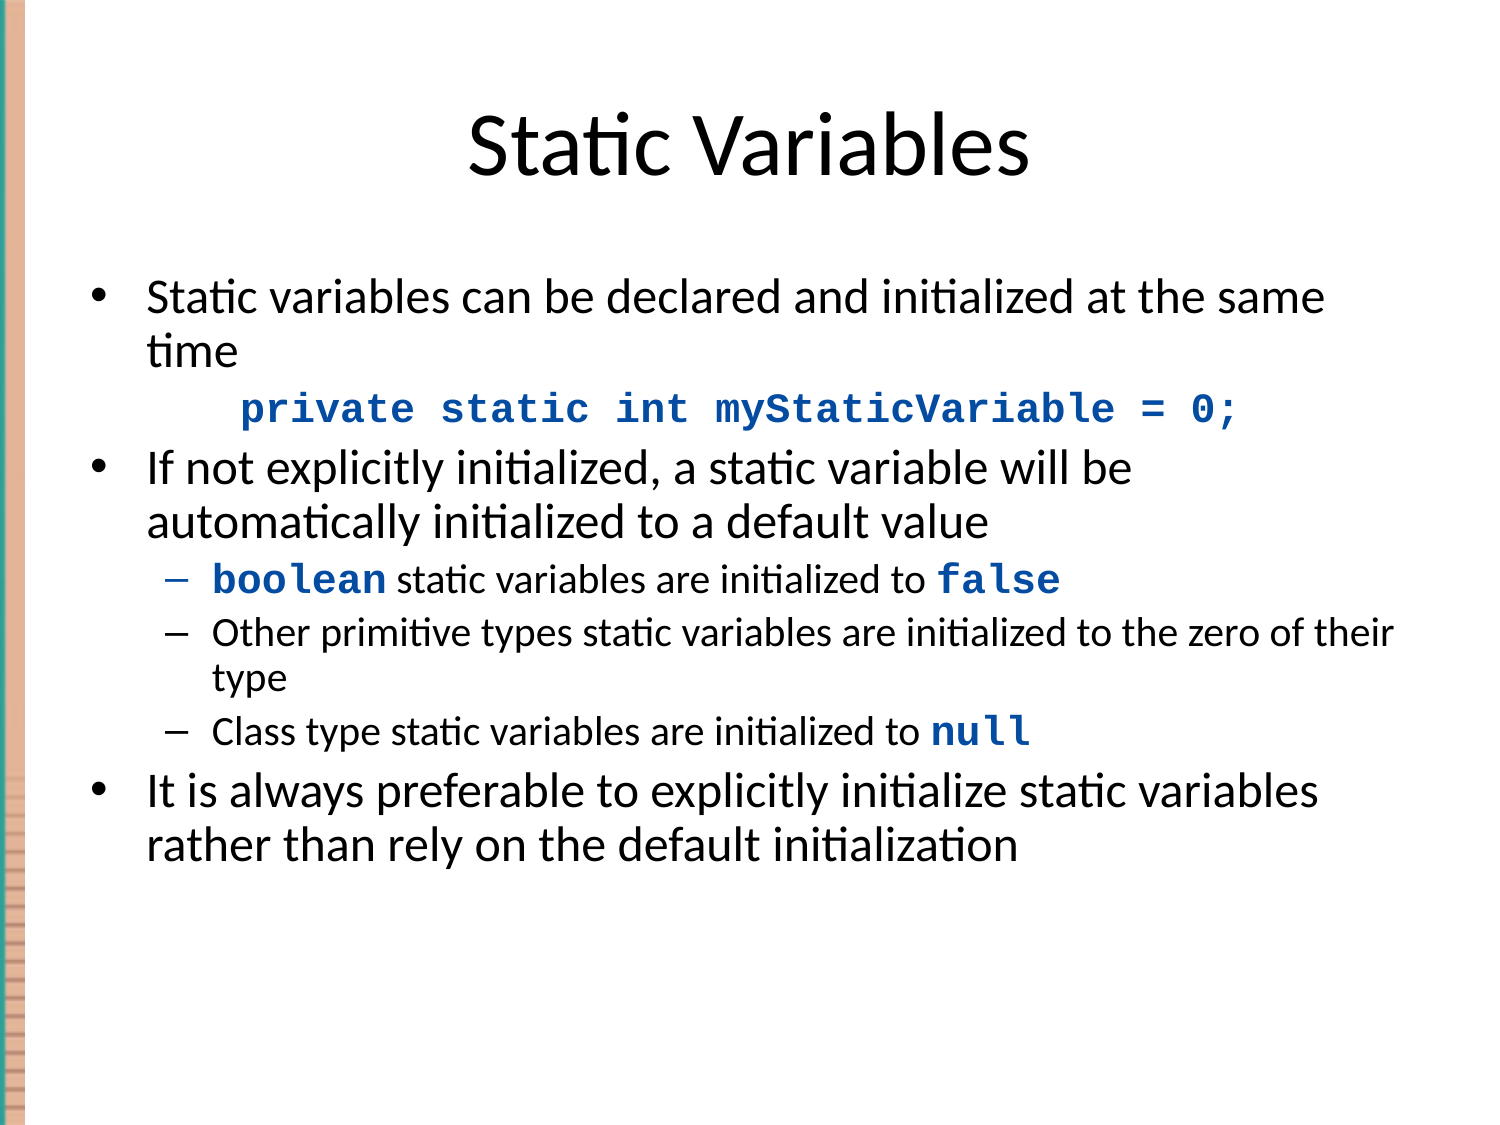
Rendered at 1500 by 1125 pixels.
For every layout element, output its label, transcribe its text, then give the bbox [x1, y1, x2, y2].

list Static variables can be declared and initialized at the same time private static int myStaticVariable = 0; If not explicitly initialized, a static variable will be automatically initialized to a default value boolean static variables are initialized to false Other primitive types static variables are initialized to the zero of their type Class type static variables are initialized to null It is always preferable to explicitly initialize static variables rather than rely on the default initialization [75, 262, 1425, 1005]
picture [0, 0, 25, 1125]
title Static Variables [75, 45, 1425, 233]
